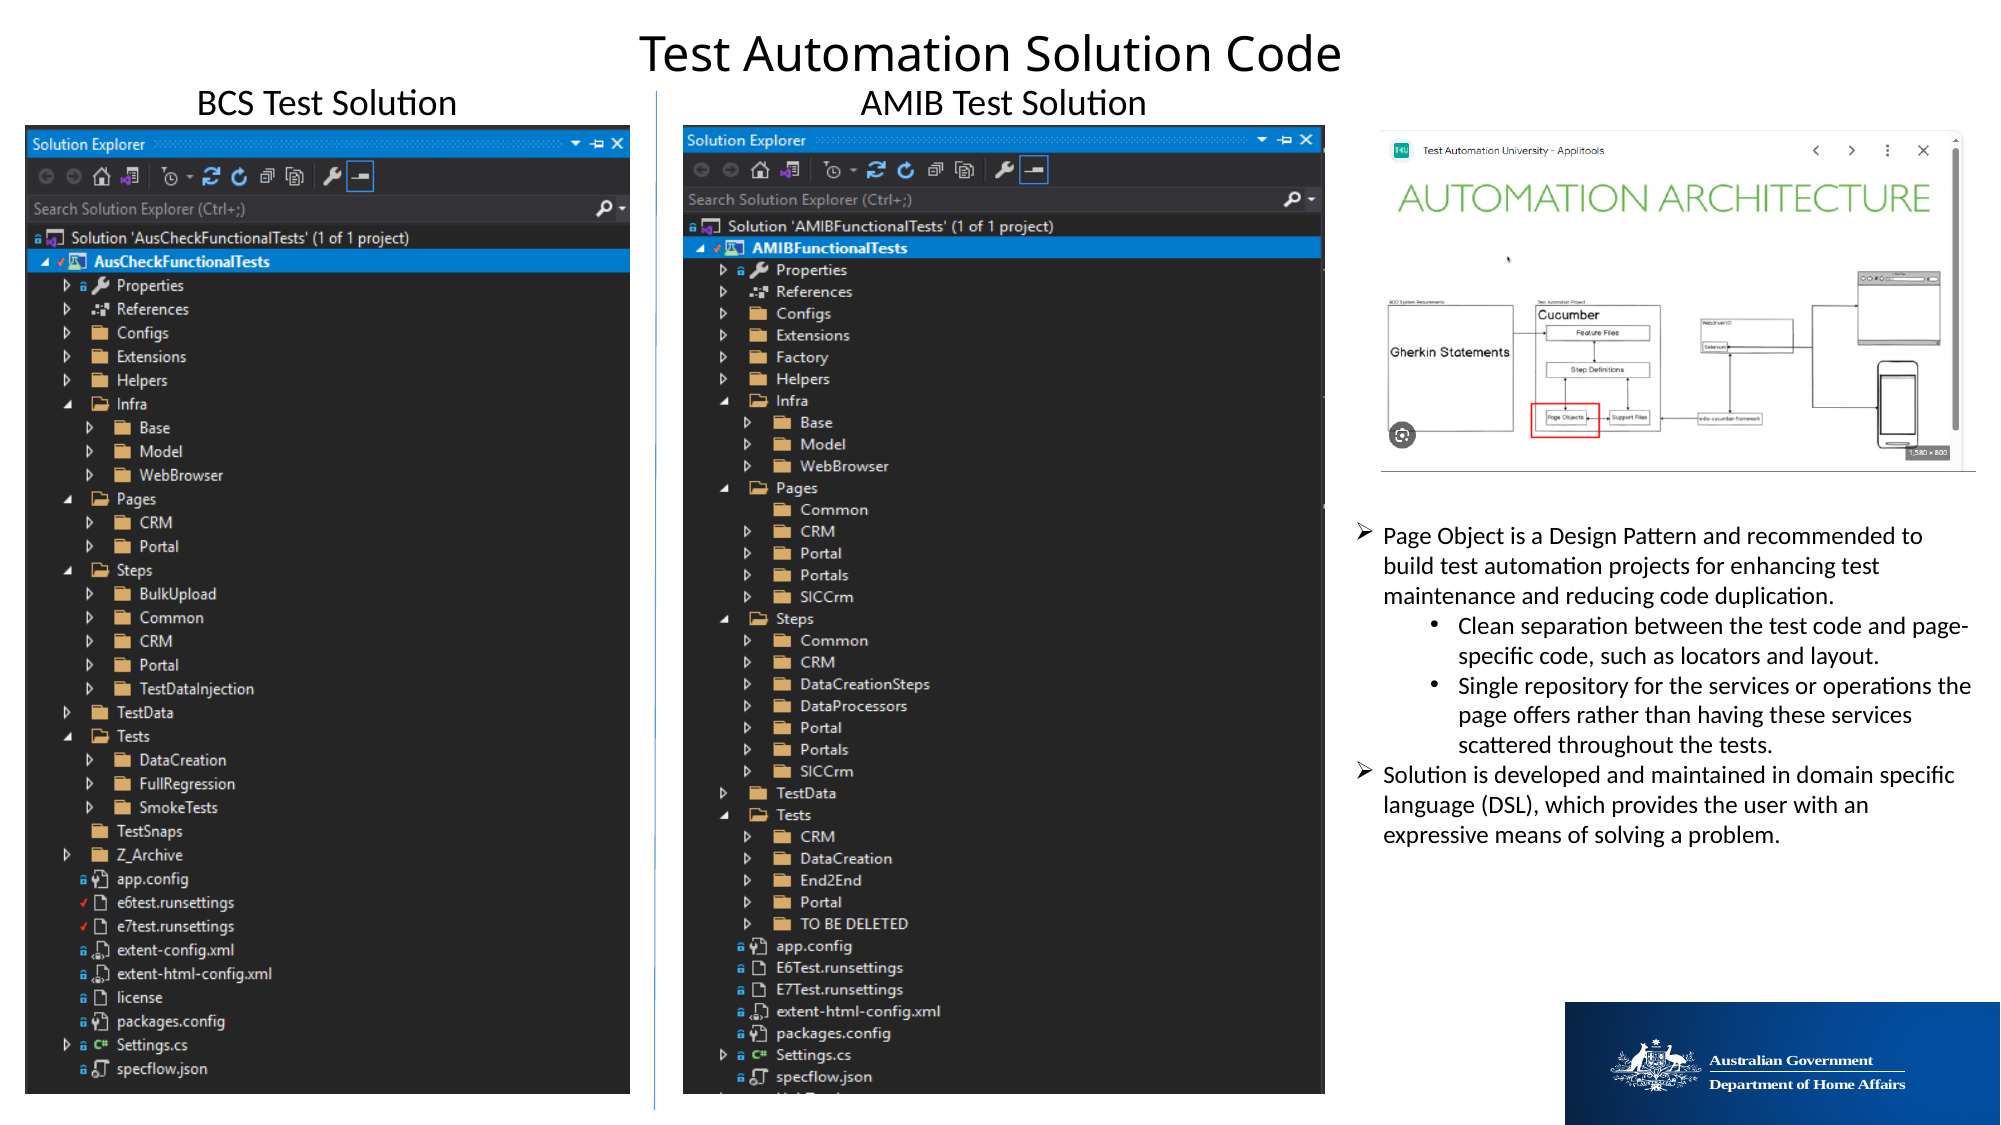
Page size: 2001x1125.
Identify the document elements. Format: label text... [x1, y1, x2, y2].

picture [1381, 130, 1976, 472]
text_box Test Automation Solution Code [252, 16, 1730, 91]
picture [683, 125, 1325, 1094]
picture [1564, 1002, 2000, 1125]
text_box Page Object is a Design Pattern and recommended to build test automation projects for enhancing test maintenance and reducing code duplication. Clean separation between the test code and page-specific code, such as locators and layout. Single repository for the services or operations the page offers rather than having these services scattered throughout the tests. Solution is developed and maintained in domain specific language (DSL), which provides the user with an expressive means of solving a problem. [1340, 512, 1989, 887]
picture [25, 125, 630, 1094]
text_box AMIB Test Solution [845, 70, 1163, 125]
text_box BCS Test Solution [182, 70, 473, 125]
